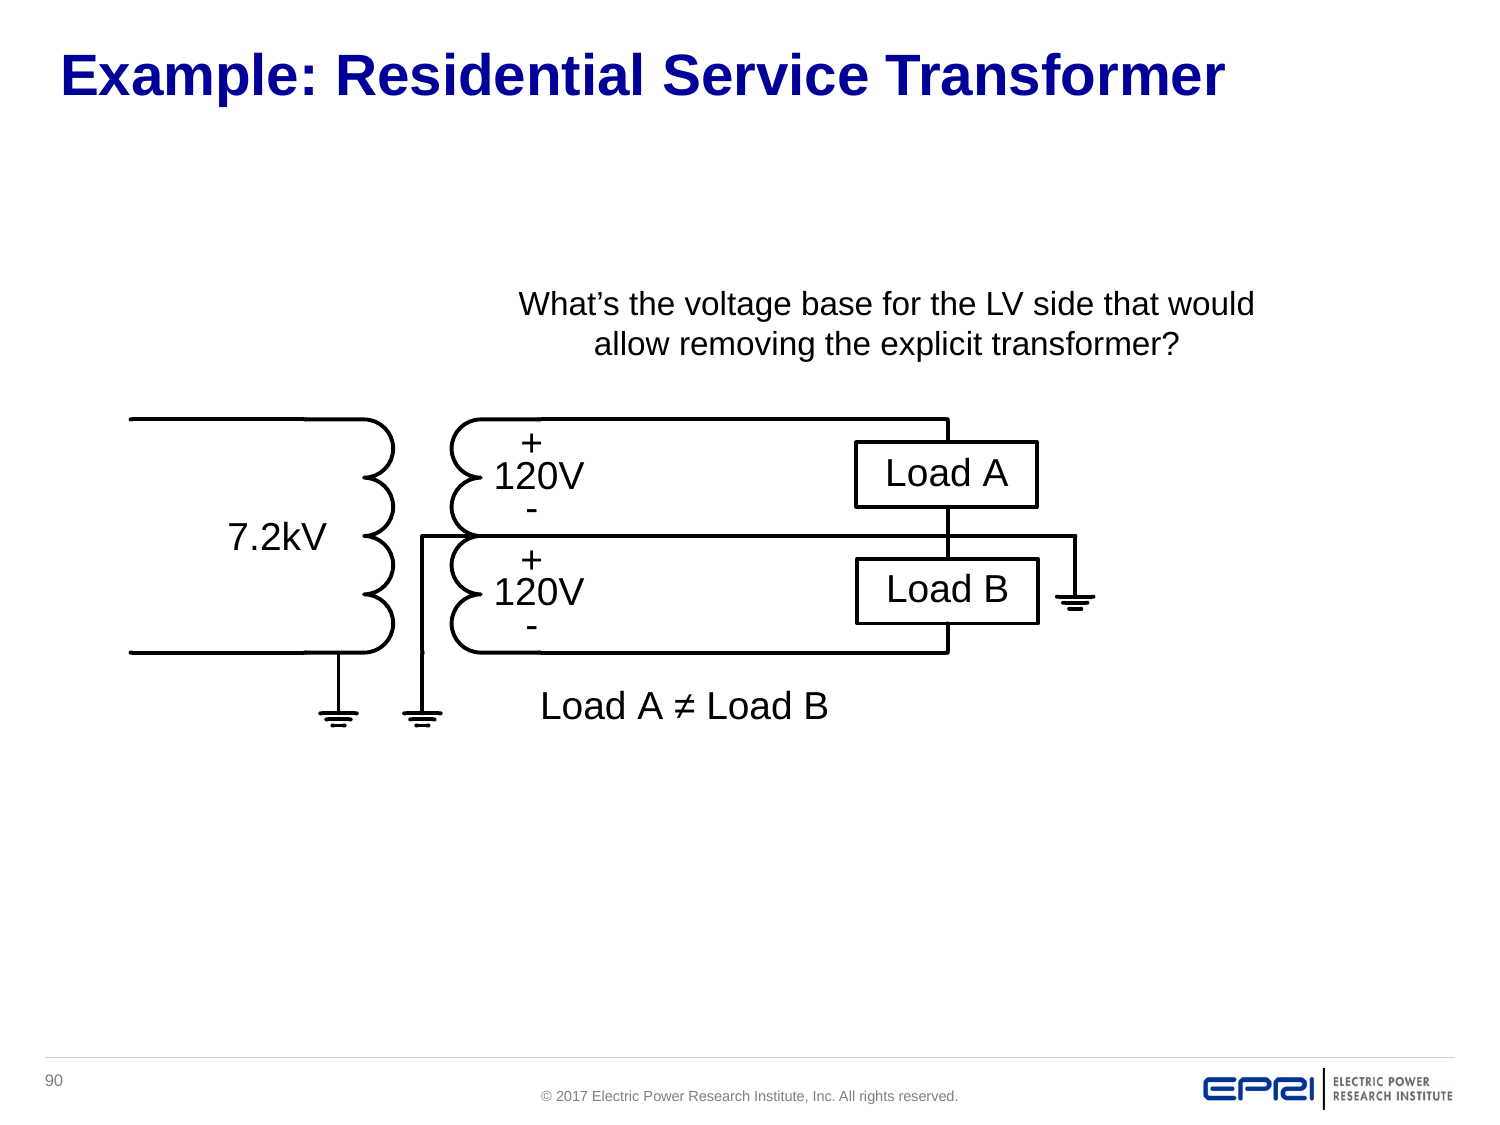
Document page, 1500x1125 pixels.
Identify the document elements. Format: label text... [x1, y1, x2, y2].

picture [1200, 1064, 1455, 1113]
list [124, 412, 1100, 735]
text_box What’s the voltage base for the LV side that would allow removing the explicit transformer? [487, 274, 1288, 370]
title Example: Residential Service Transformer [44, 29, 1456, 151]
